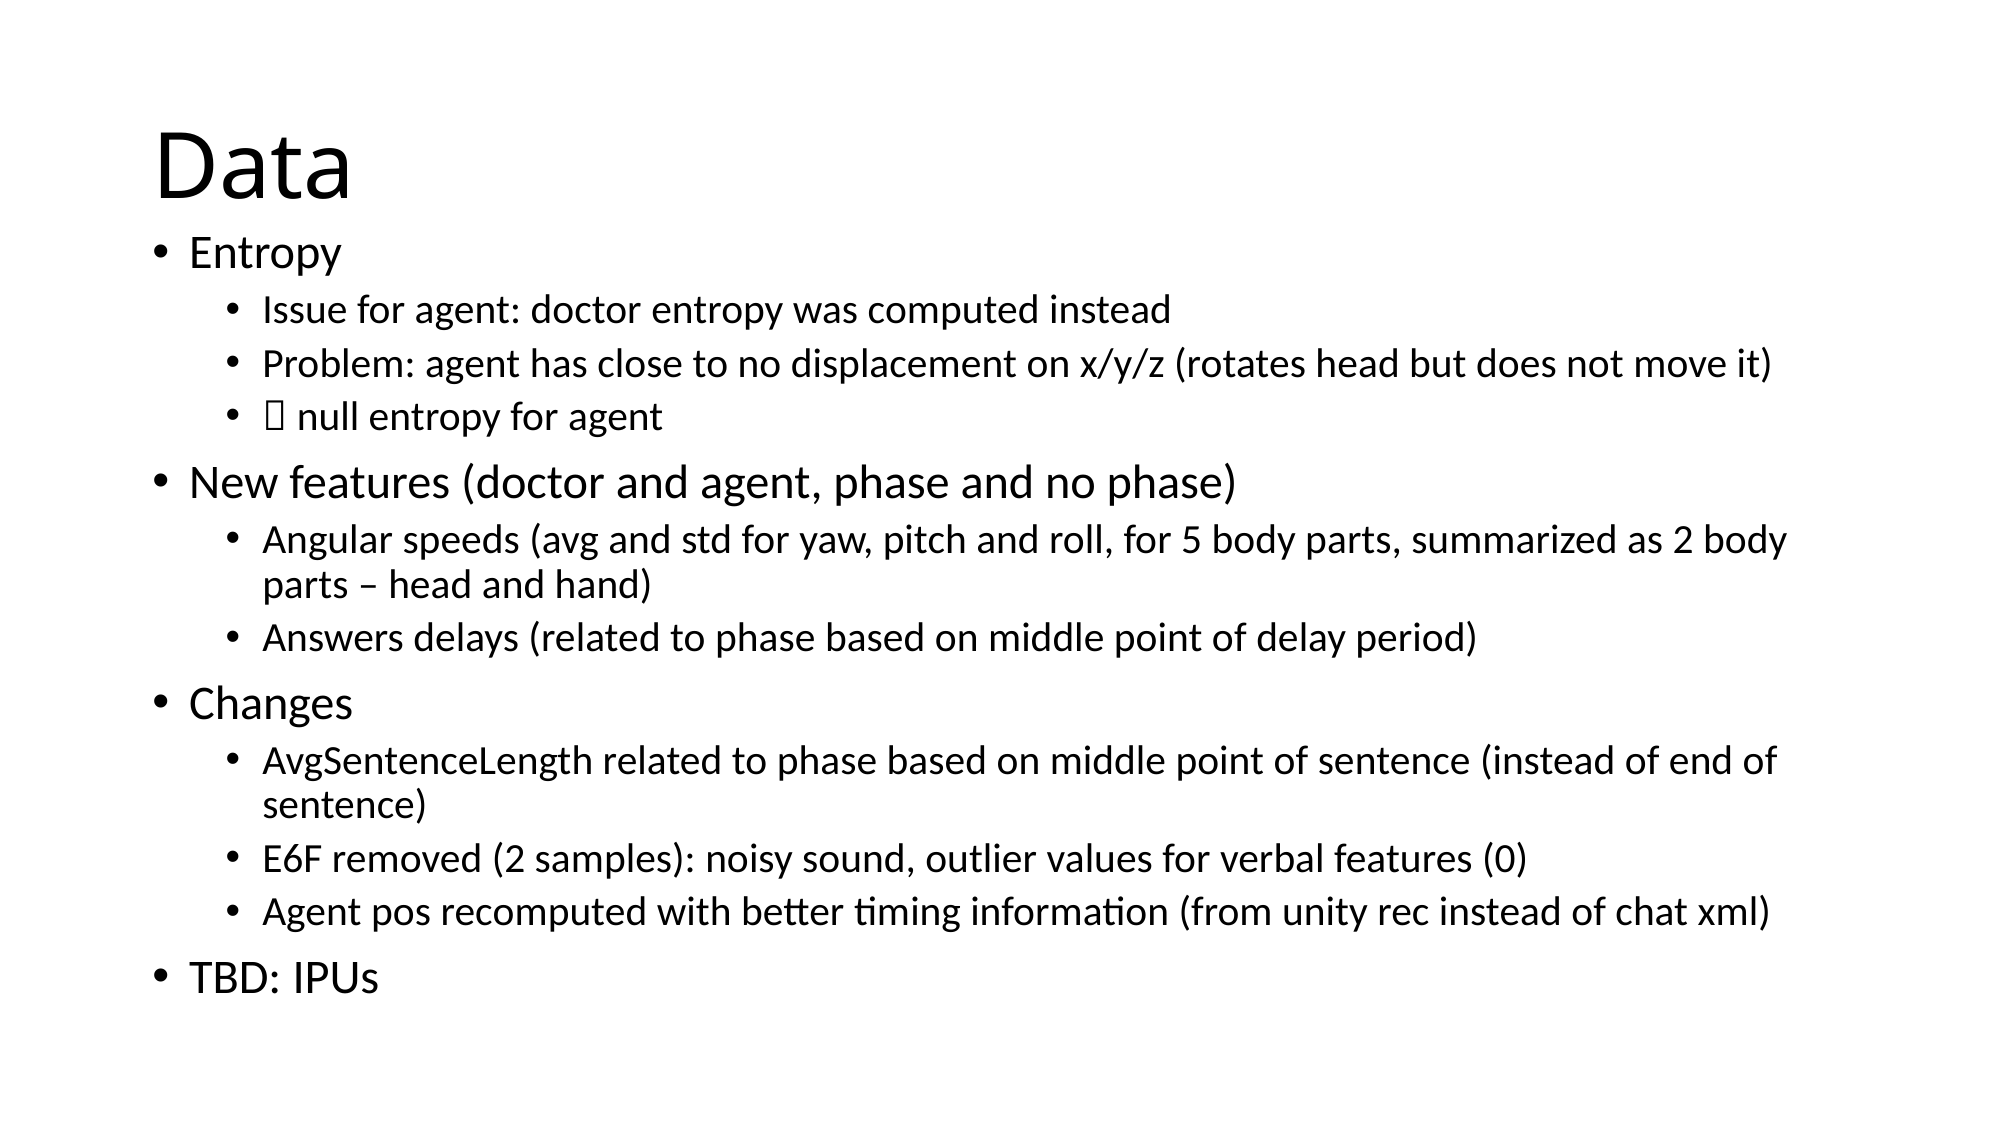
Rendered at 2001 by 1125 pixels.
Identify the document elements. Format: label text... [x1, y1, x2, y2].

title Data [137, 59, 1863, 278]
